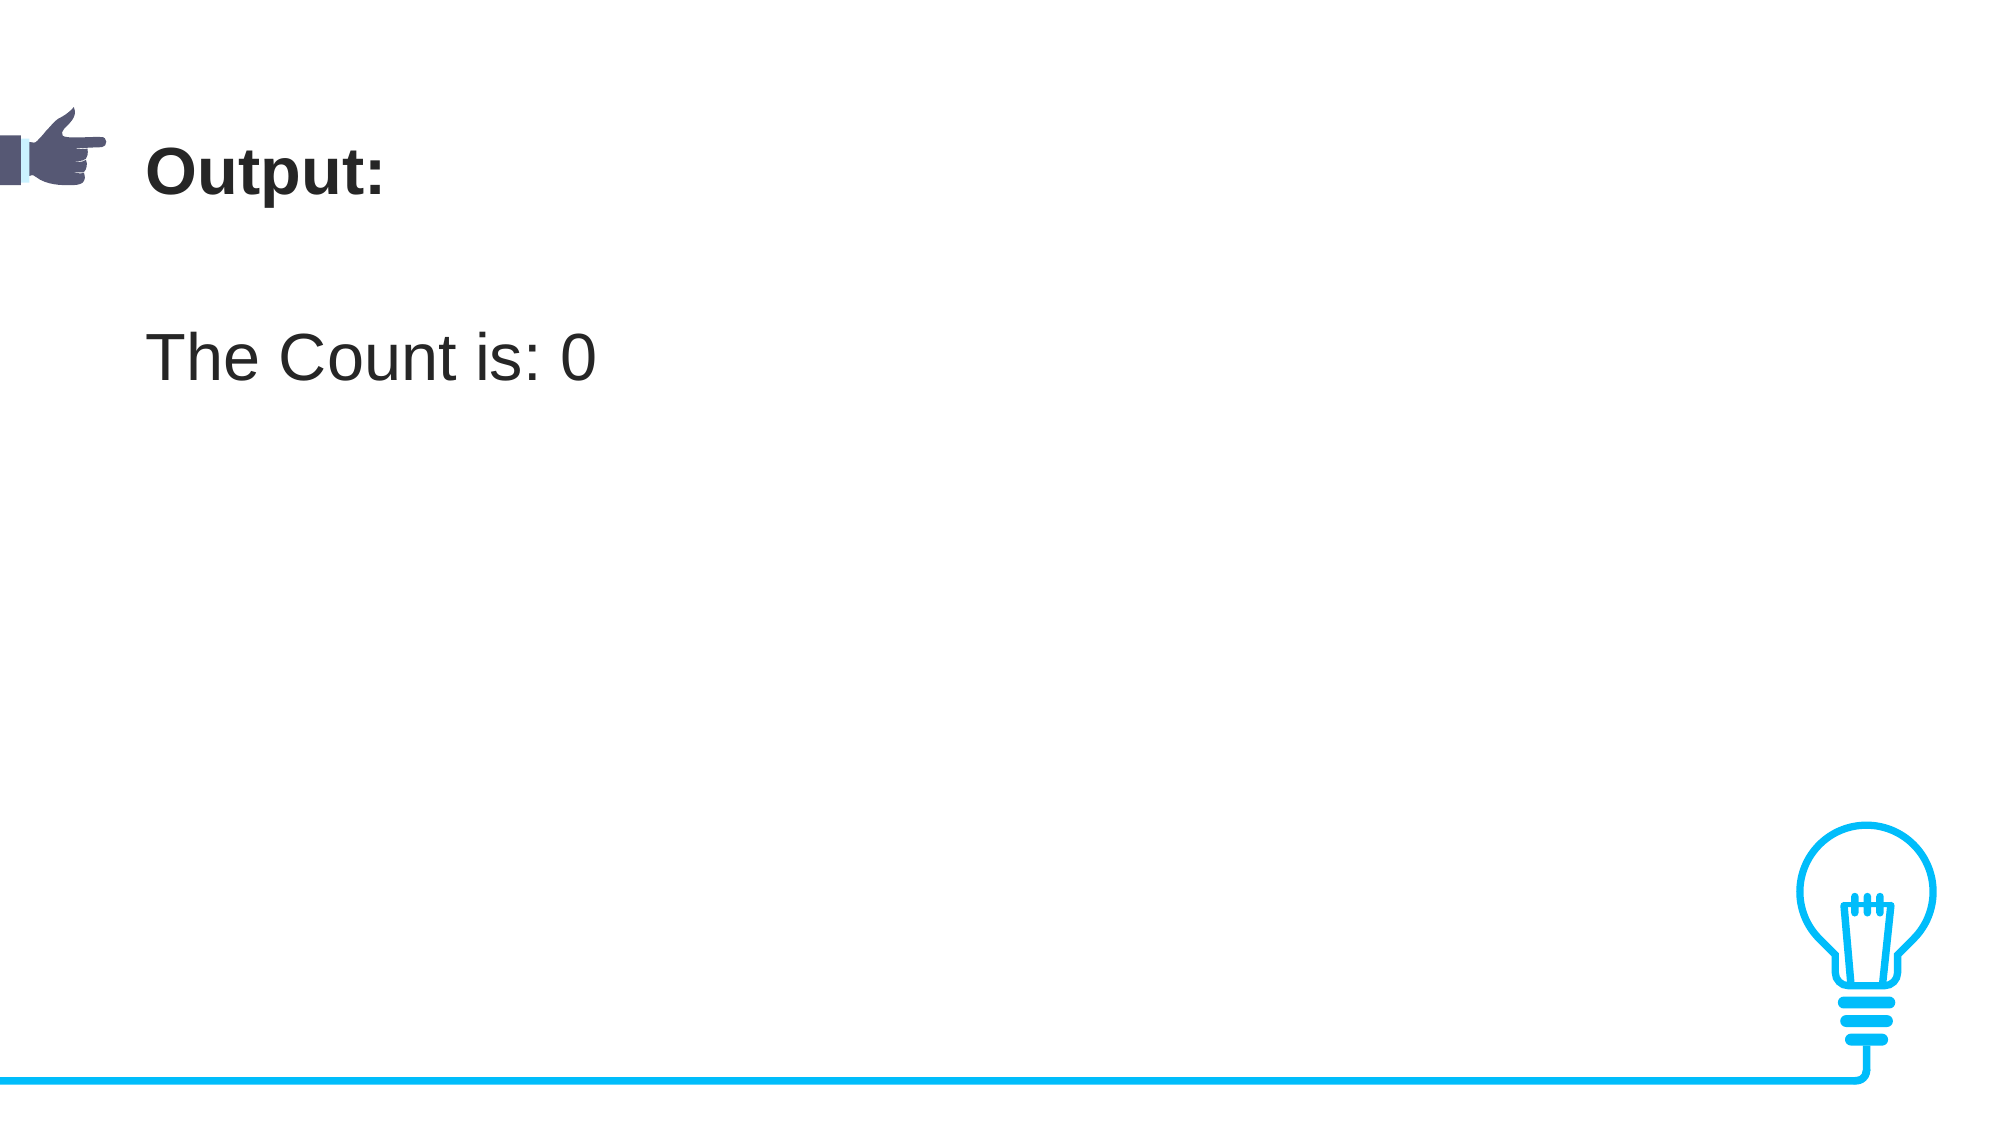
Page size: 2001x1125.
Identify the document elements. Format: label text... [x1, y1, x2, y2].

list Output: The Count is: 0 [130, 46, 1927, 486]
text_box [0, 107, 107, 186]
